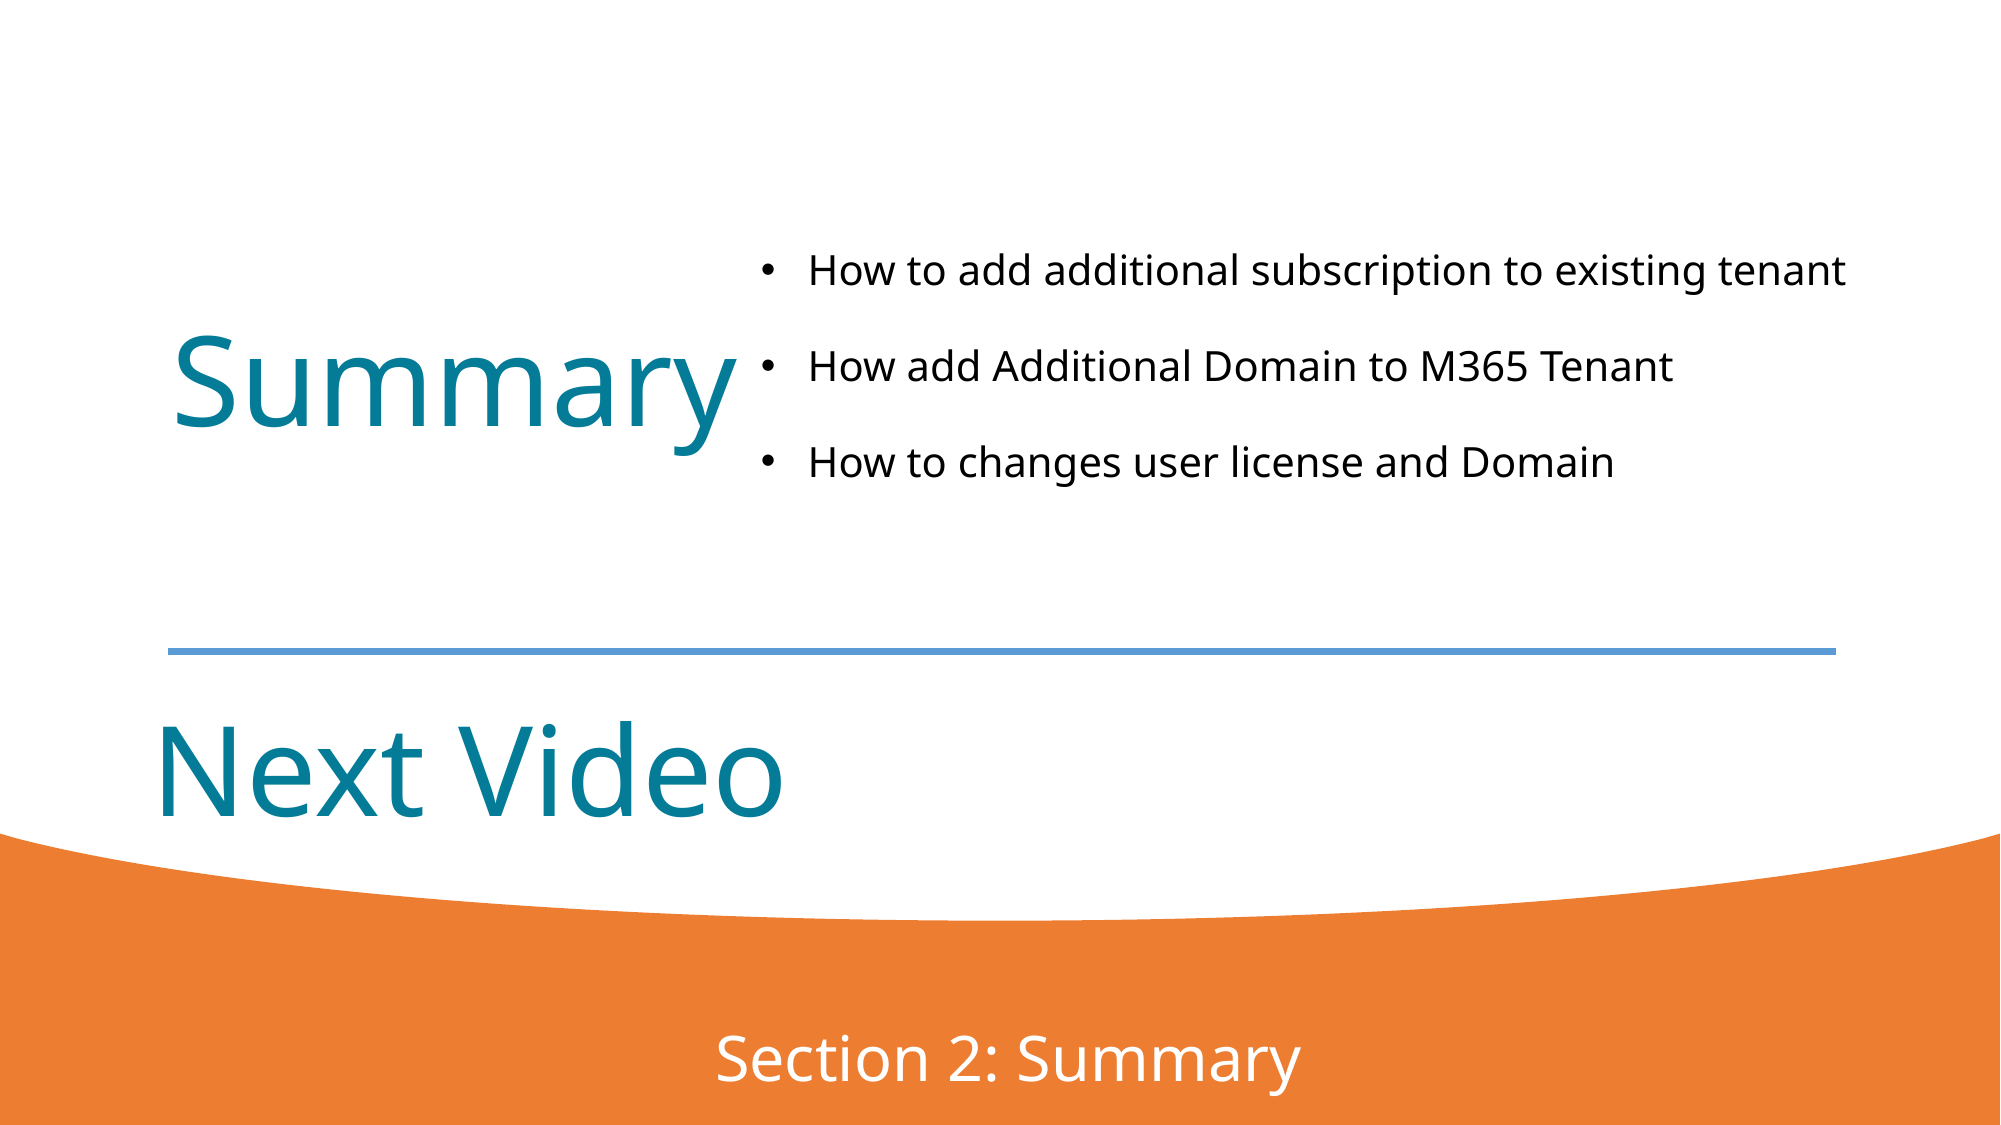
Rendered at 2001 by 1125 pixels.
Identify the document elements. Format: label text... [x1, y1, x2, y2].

list Section 2: Summary [27, 949, 1928, 1108]
title Next Video [136, 499, 1862, 851]
text_box Summary [156, 303, 768, 462]
text_box How to add additional subscription to existing tenant How add Additional Domain to M365 Tenant How to changes user license and Domain [745, 211, 1927, 563]
